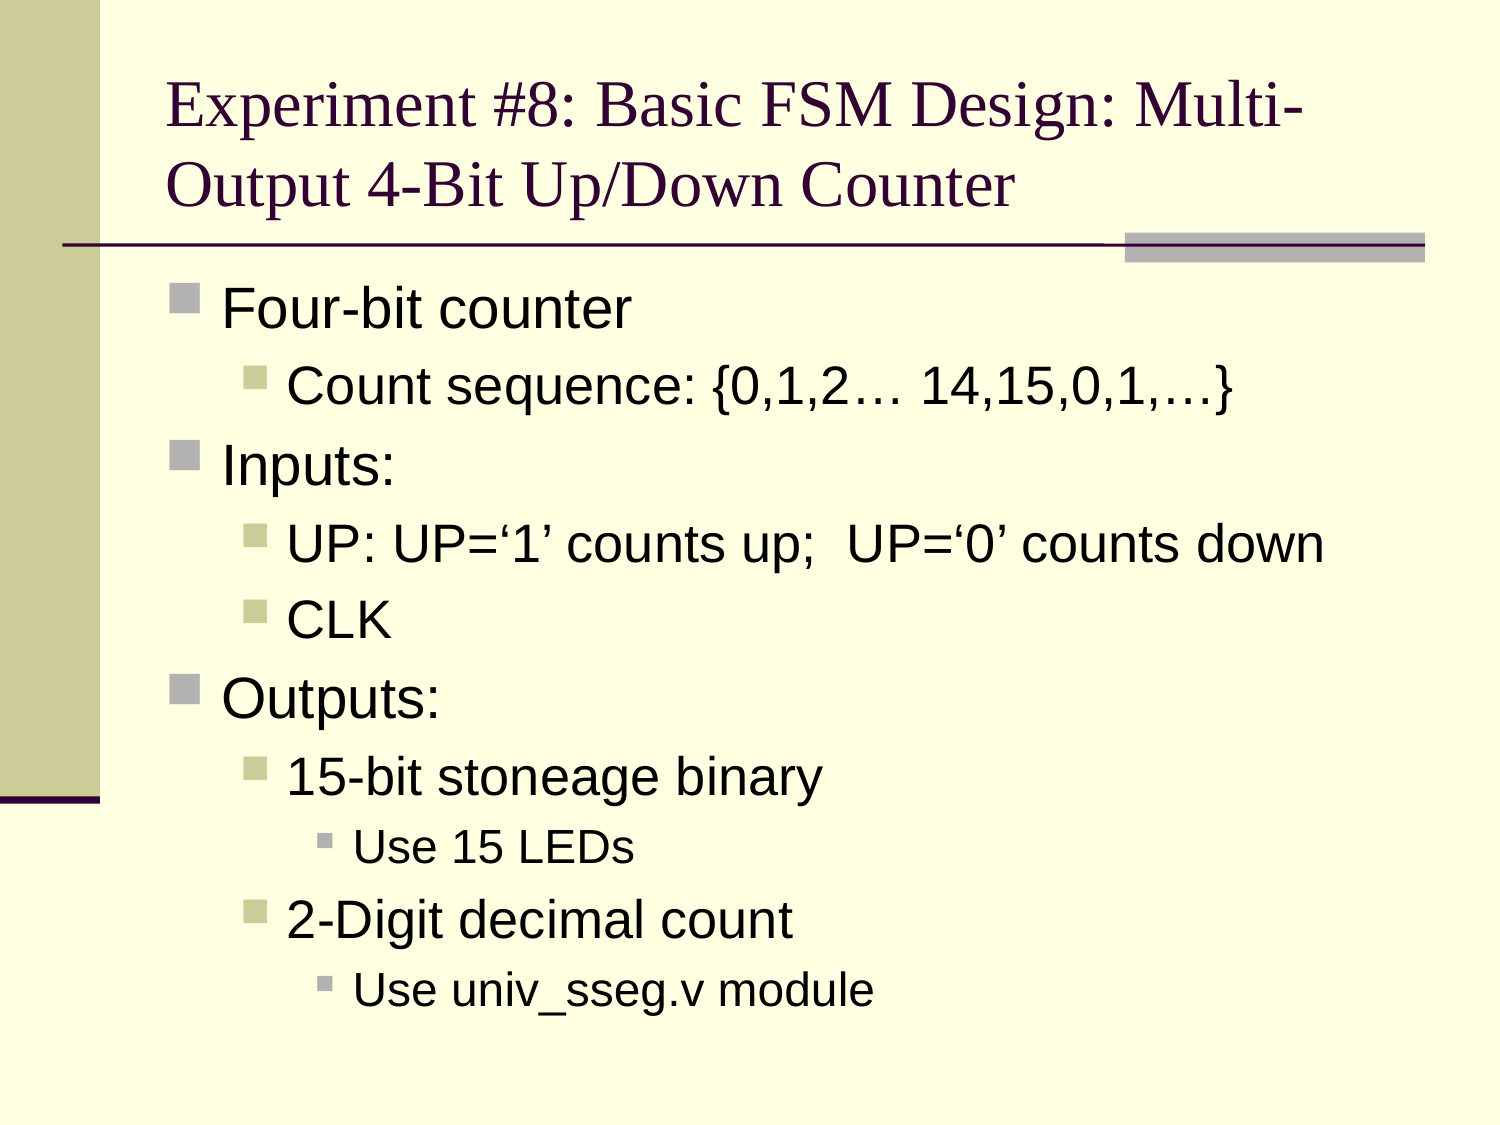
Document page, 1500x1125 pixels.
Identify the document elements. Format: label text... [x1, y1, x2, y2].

title Experiment #8: Basic FSM Design: Multi- Output 4-Bit Up/Down Counter [150, 45, 1425, 234]
list Four-bit counter Count sequence: {0,1,2… 14,15,0,1,…} Inputs: UP: UP=‘1’ counts up; UP=‘0’ counts down CLK Outputs: 15-bit stoneage binary Use 15 LEDs 2-Digit decimal count Use univ_sseg.v module [150, 262, 1425, 1006]
